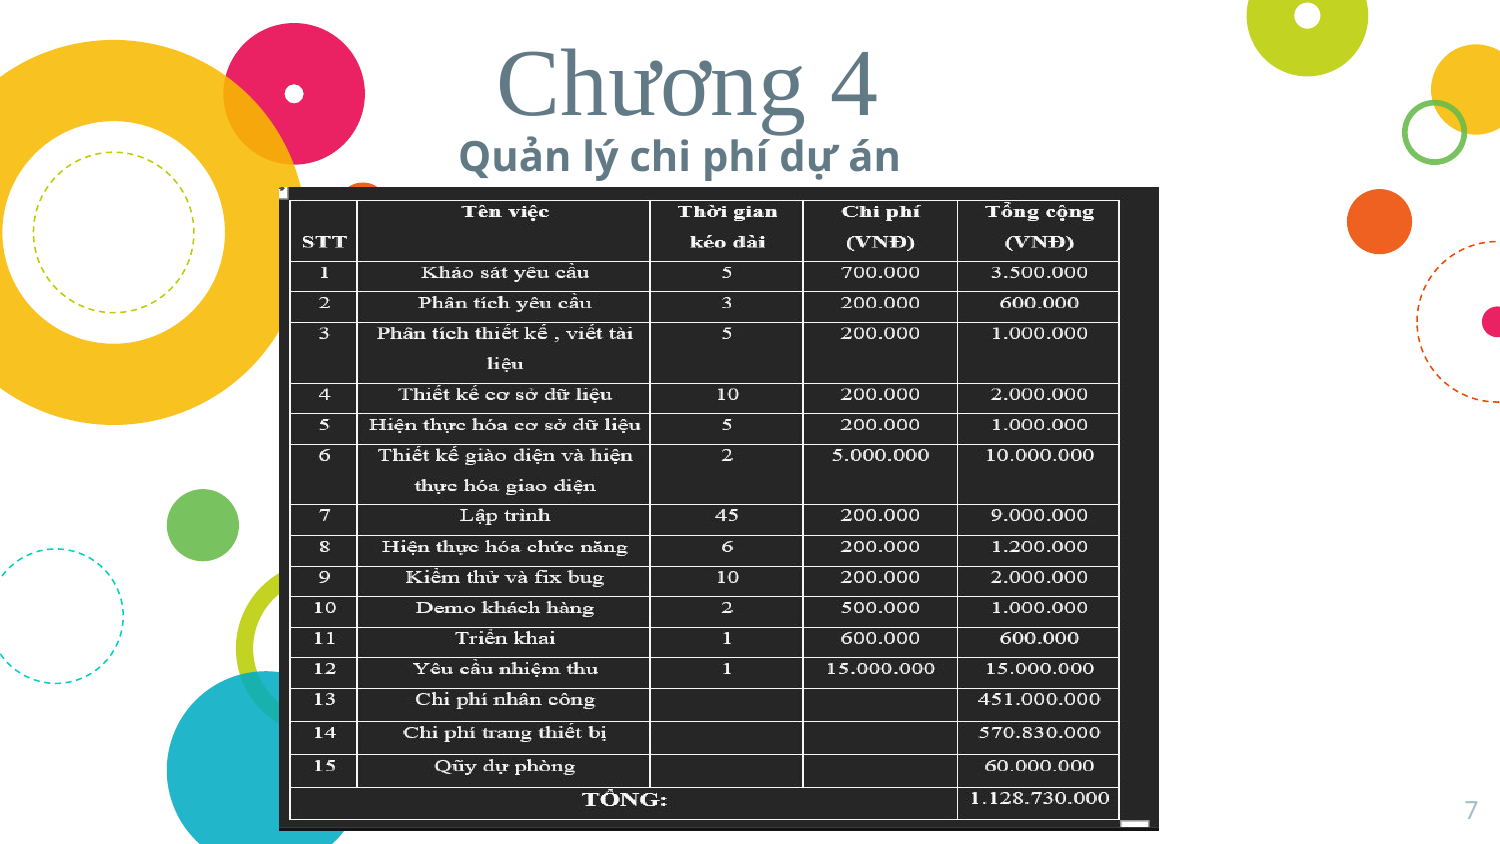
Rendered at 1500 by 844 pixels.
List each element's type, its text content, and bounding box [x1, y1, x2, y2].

slide_number 7 [1416, 779, 1494, 844]
picture [279, 187, 1159, 831]
list Quản lý chi phí dự án [443, 114, 1082, 185]
title Chương 4 [481, 54, 1347, 150]
